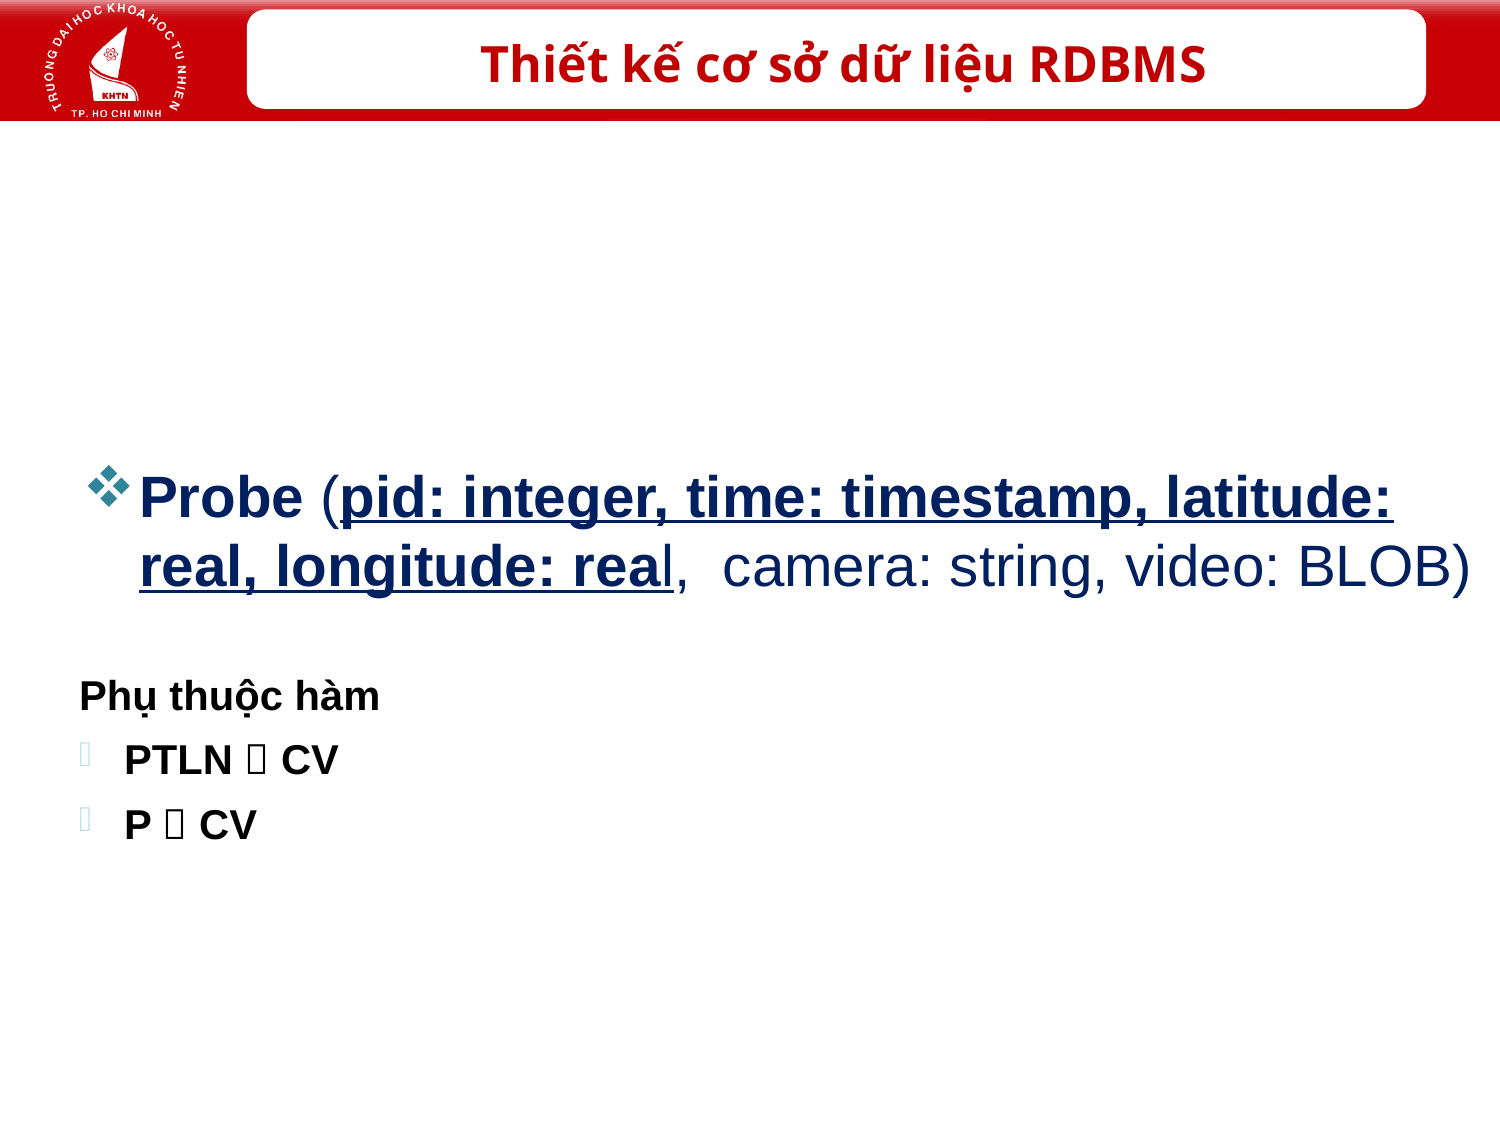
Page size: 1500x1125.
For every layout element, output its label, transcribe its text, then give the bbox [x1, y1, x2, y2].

text_box Phụ thuộc hàm PTLN  CV P  CV [67, 660, 1343, 888]
title Thiết kế cơ sở dữ liệu RDBMS [249, 24, 1438, 100]
list Probe (pid: integer, time: timestamp, latitude: real, longitude: real, camera: string, video: BLOB) [67, 451, 1493, 658]
picture [0, 0, 1500, 121]
